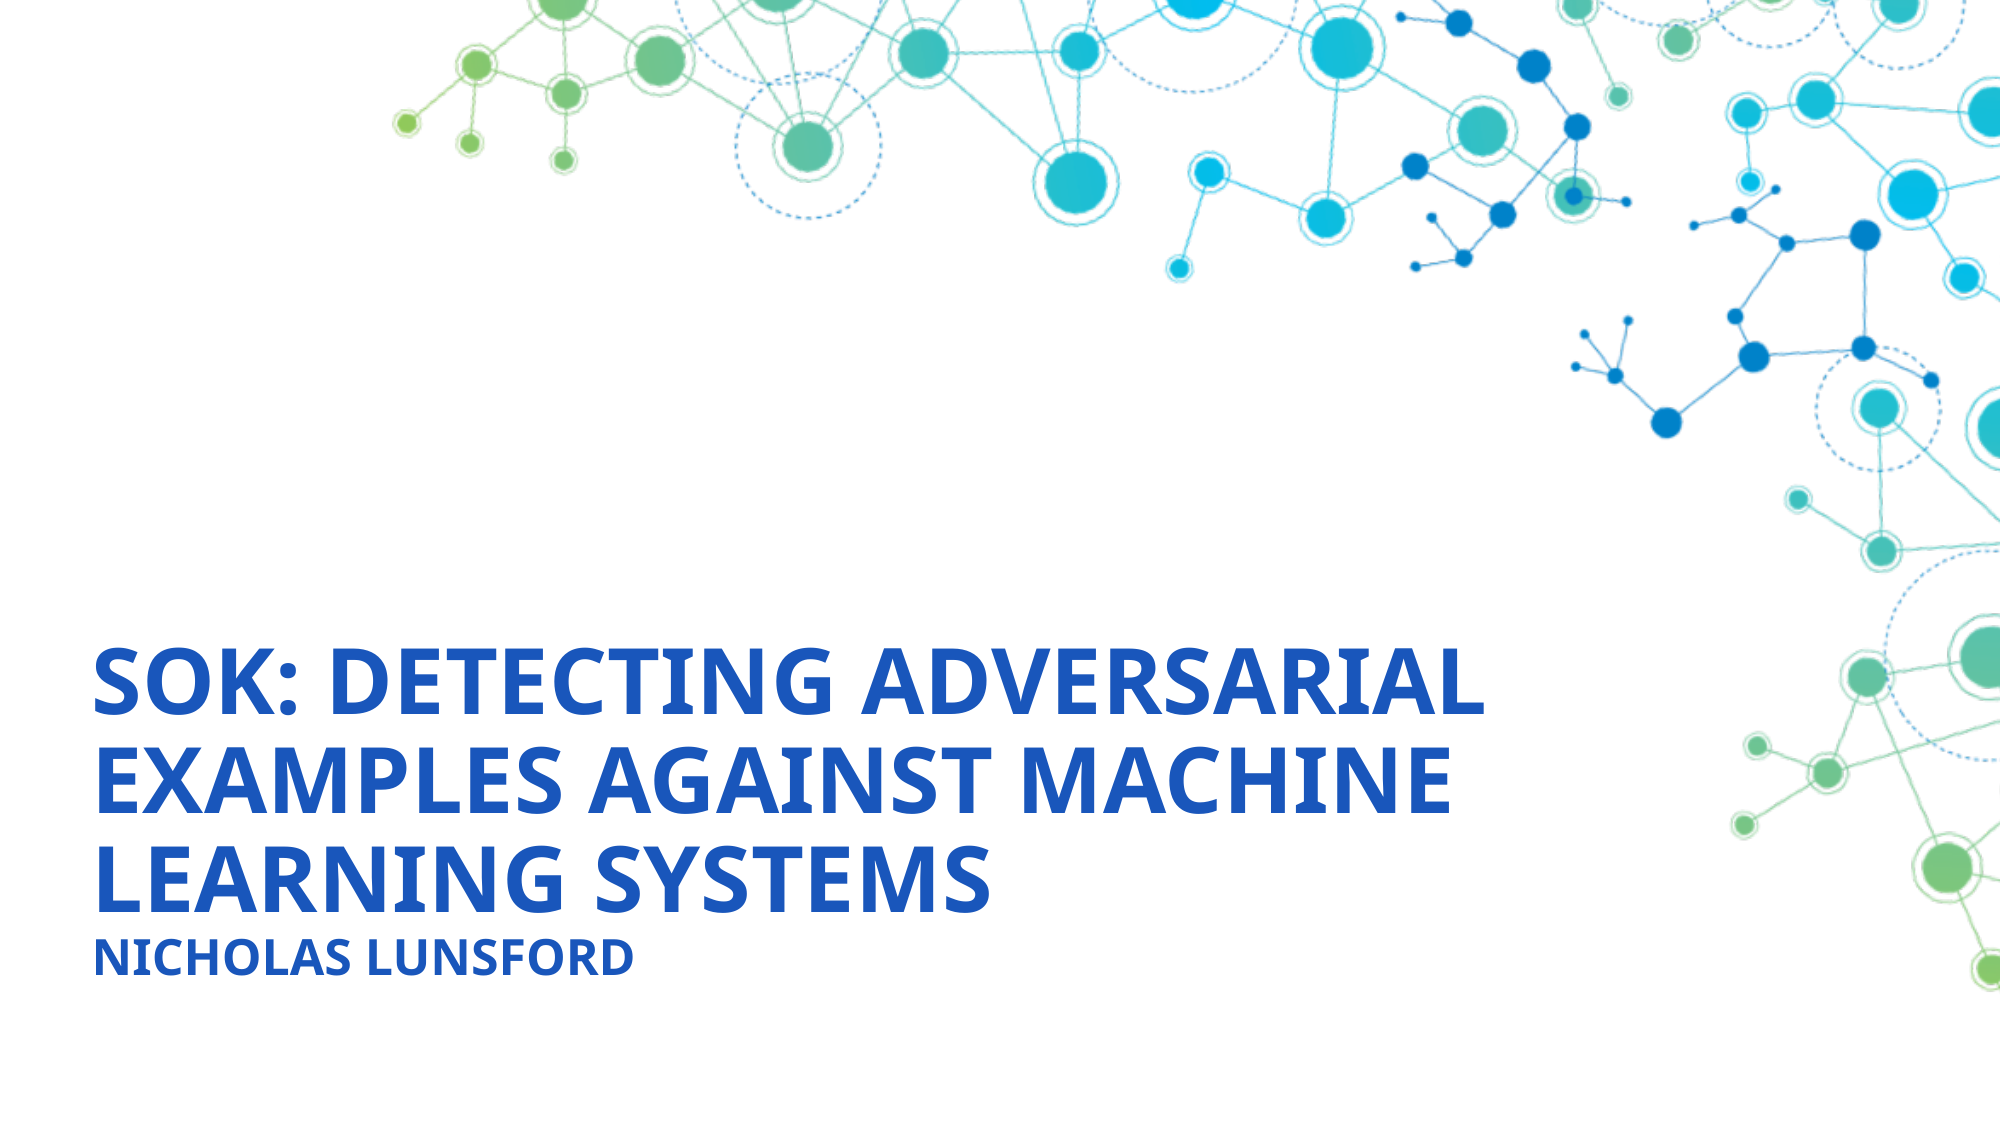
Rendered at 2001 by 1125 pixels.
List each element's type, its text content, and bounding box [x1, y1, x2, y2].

picture [224, 0, 2000, 1125]
title SoK: Detecting Adversarial Examples Against Machine Learning Systems Nicholas Lunsford [76, 602, 1577, 994]
